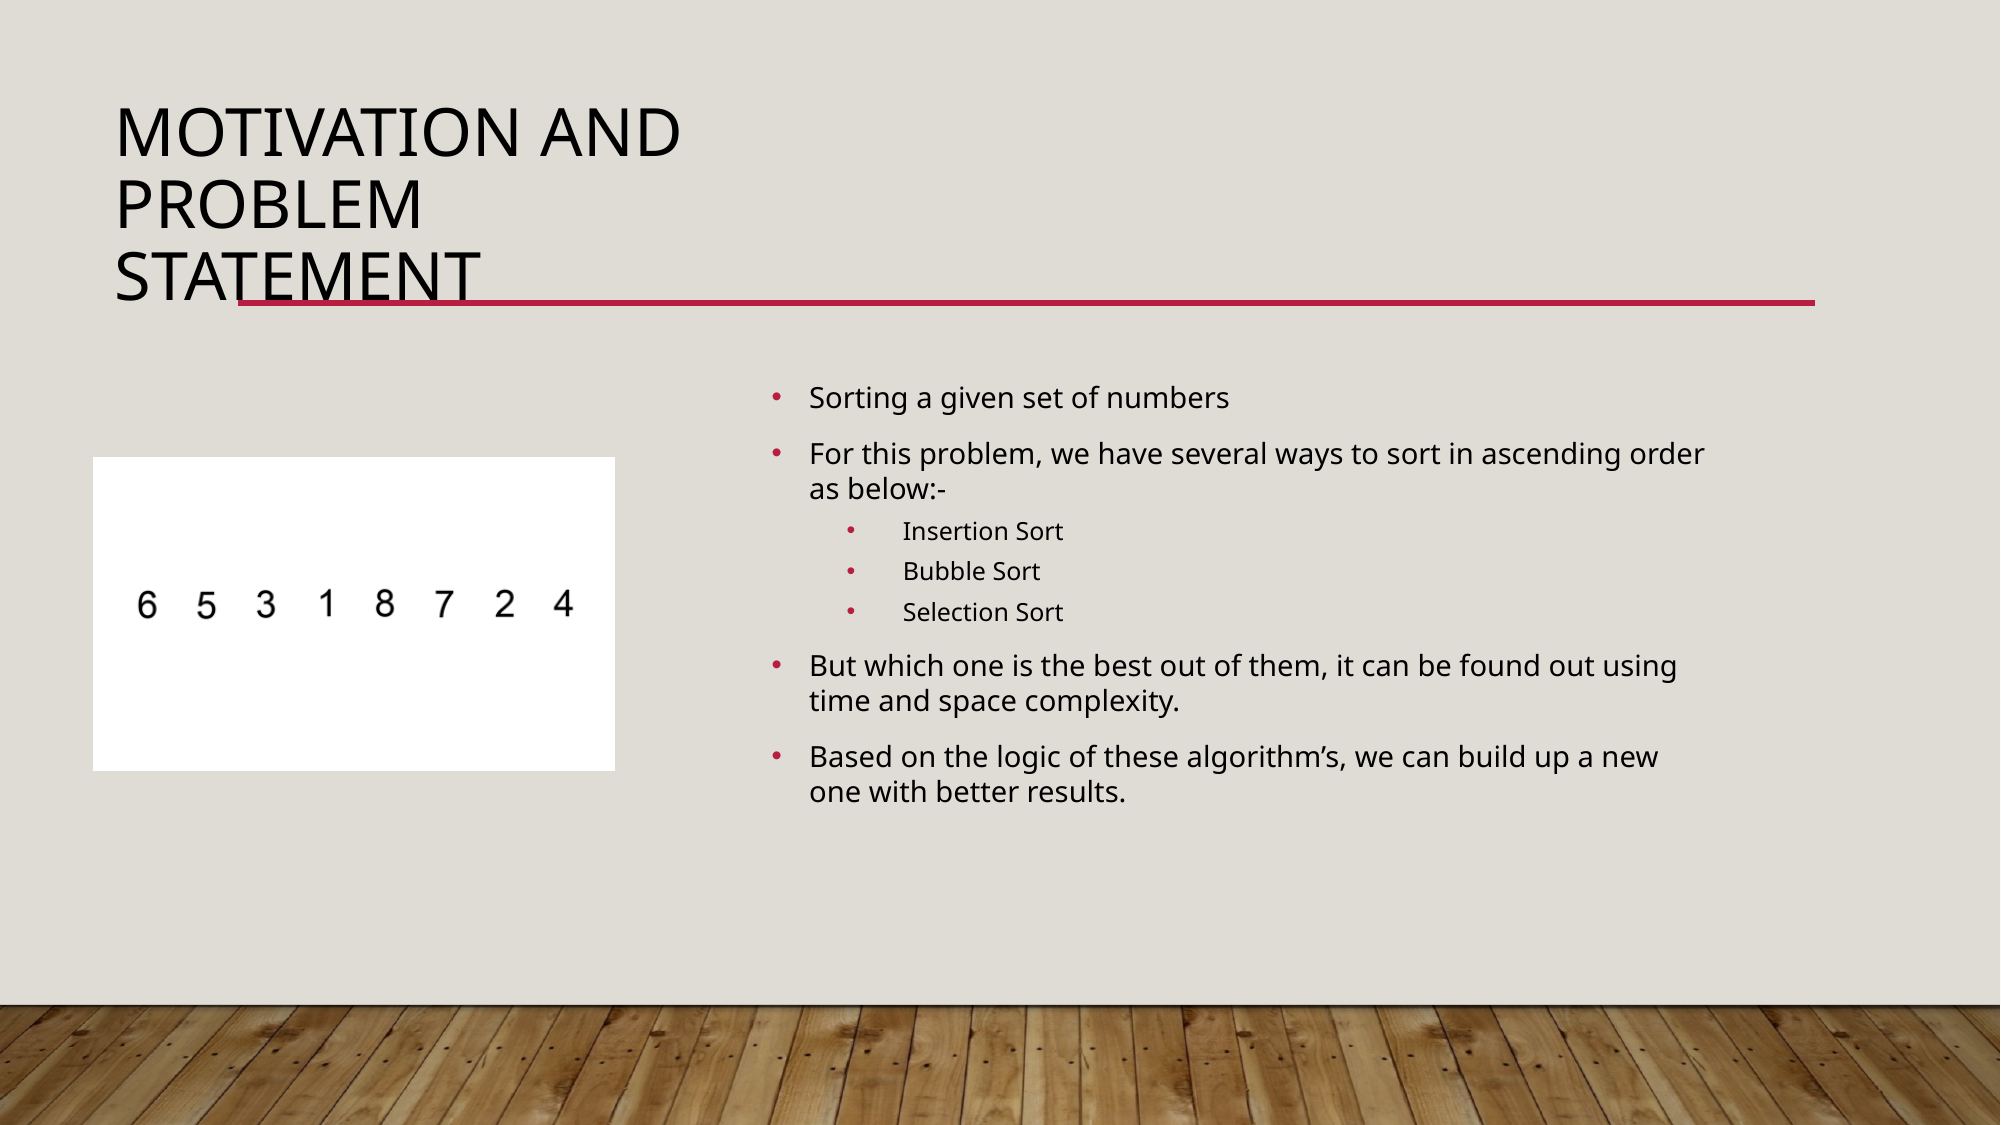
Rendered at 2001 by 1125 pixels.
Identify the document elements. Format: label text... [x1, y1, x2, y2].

picture [0, 1005, 2000, 1125]
title Motivation and Problem Statement [99, 91, 822, 652]
list Sorting a given set of numbers For this problem, we have several ways to sort in ascending order as below:- Insertion Sort Bubble Sort Selection Sort But which one is the best out of them, it can be found out using time and space complexity. Based on the logic of these algorithm’s, we can build up a new one with better results. [756, 371, 1729, 932]
picture [93, 457, 615, 771]
